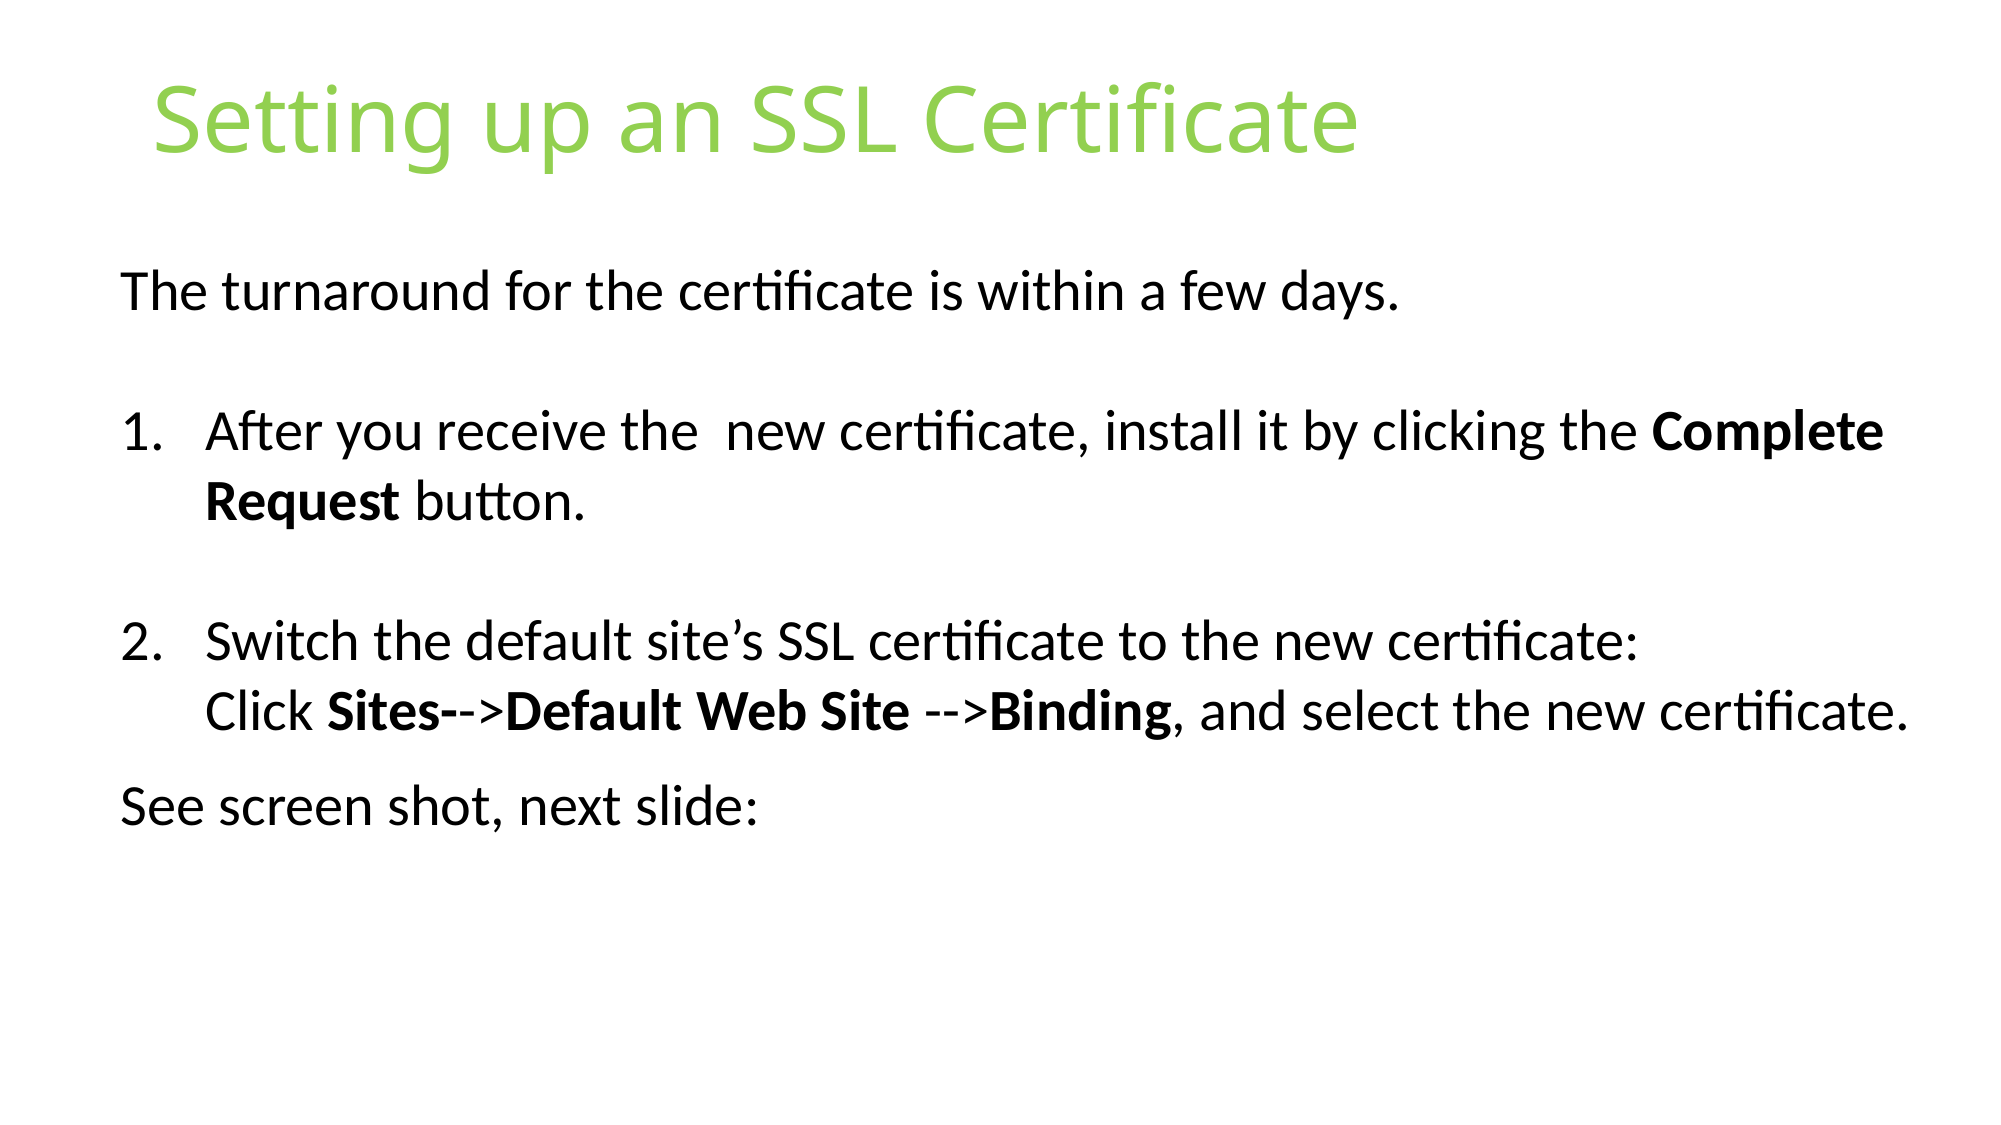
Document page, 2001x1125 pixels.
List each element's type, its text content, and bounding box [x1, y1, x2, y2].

text_box The turnaround for the certificate is within a few days. After you receive the new certificate, install it by clicking the Complete Request button. Switch the default site’s SSL certificate to the new certificate: Click Sites-->Default Web Site -->Binding, and select the new certificate. See screen shot, next slide: [106, 244, 2000, 965]
title Setting up an SSL Certificate [137, 59, 1863, 185]
